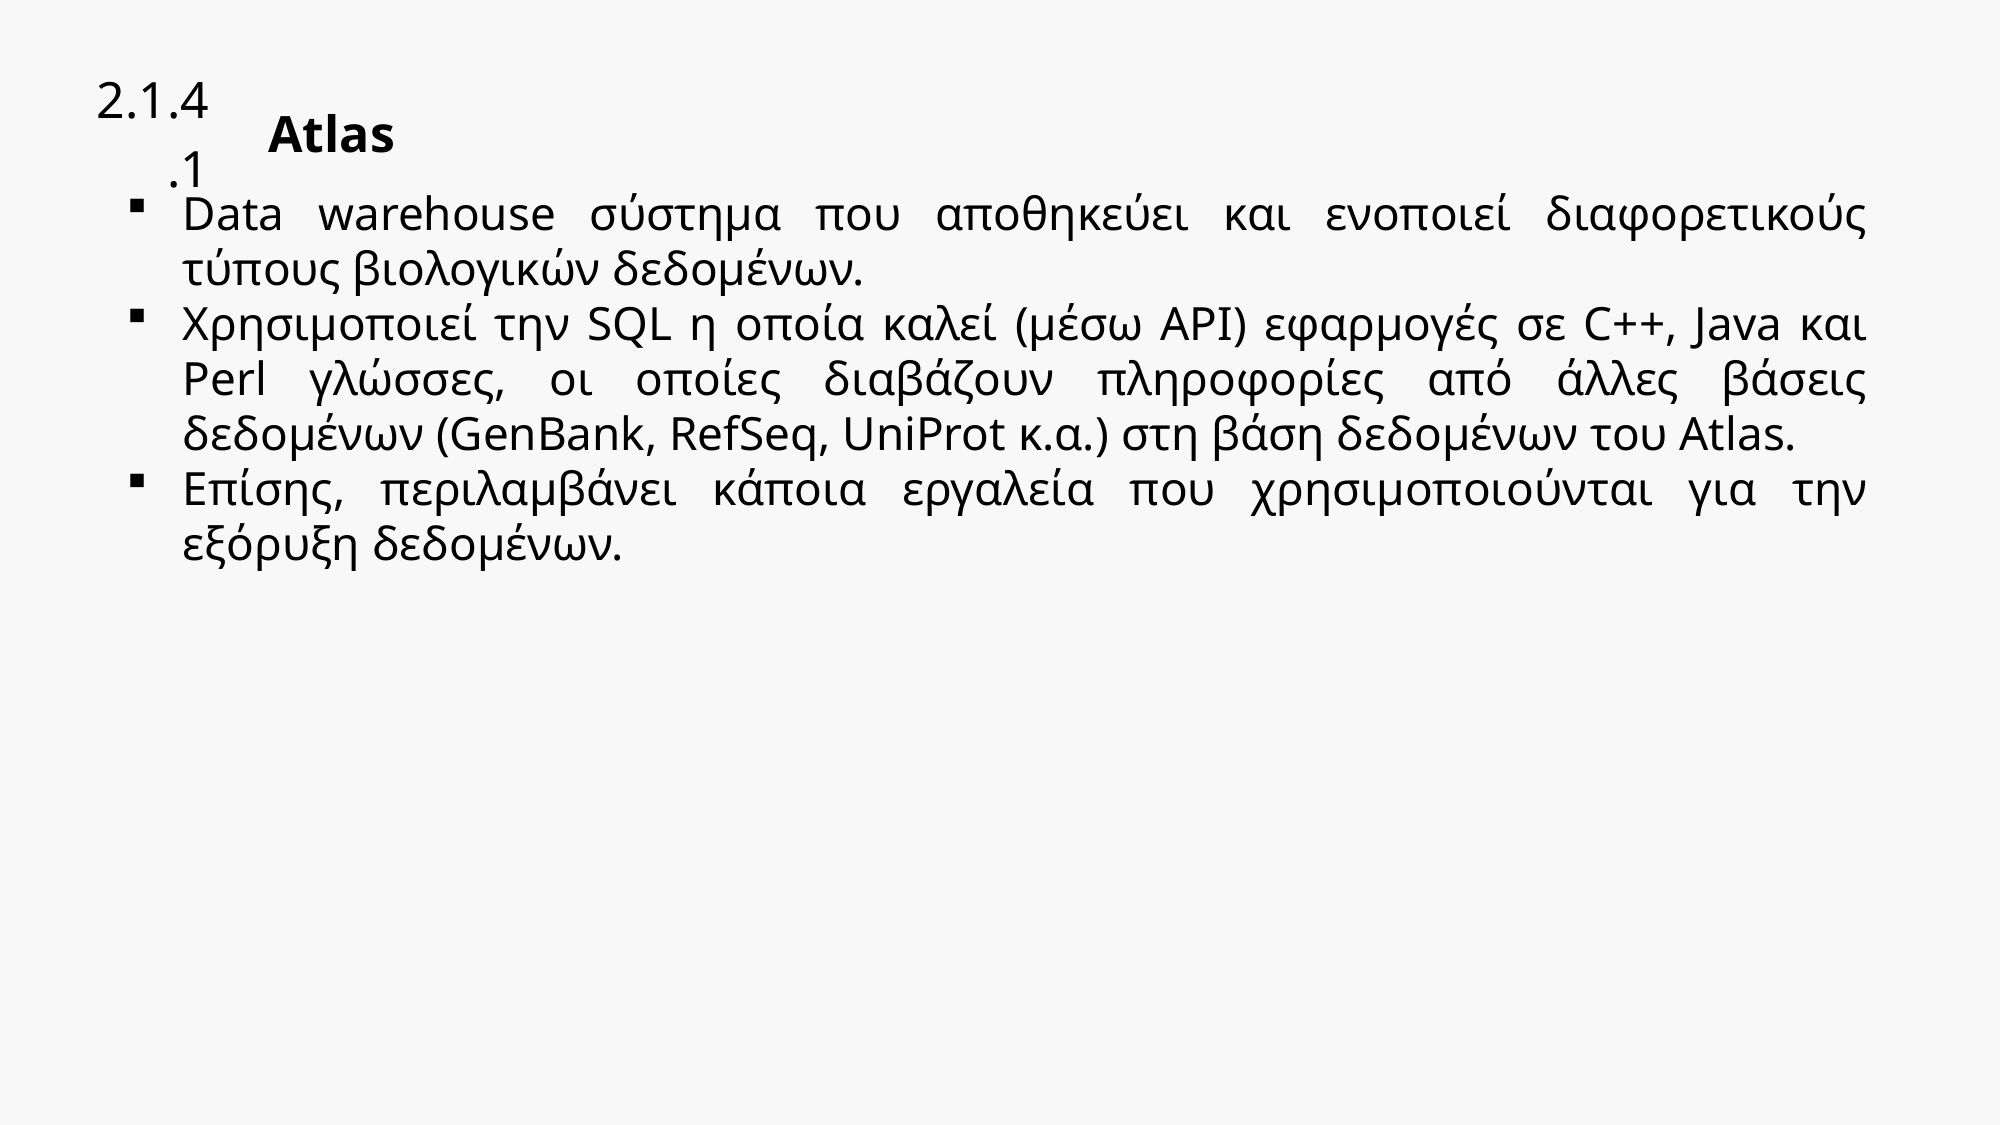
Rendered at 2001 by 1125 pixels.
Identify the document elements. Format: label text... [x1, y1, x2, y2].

table_header 2.1.4.1 [62, 65, 239, 202]
text_box Data warehouse σύστημα που αποθηκεύει και ενοποιεί διαφορετικούς τύπους βιολογικών δεδομένων. Χρησιμοποιεί την SQL η οποία καλεί (μέσω API) εφαρμογές σε C++, Java και Perl γλώσσες, οι οποίες διαβάζουν πληροφορίες από άλλες βάσεις δεδομένων (GenBank, RefSeq, UniProt κ.α.) στη βάση δεδομένων του Atlas. Επίσης, περιλαμβάνει κάποια εργαλεία που χρησιμοποιούνται για την εξόρυξη δεδομένων. [111, 177, 1883, 577]
table_header Atlas [239, 65, 1279, 177]
